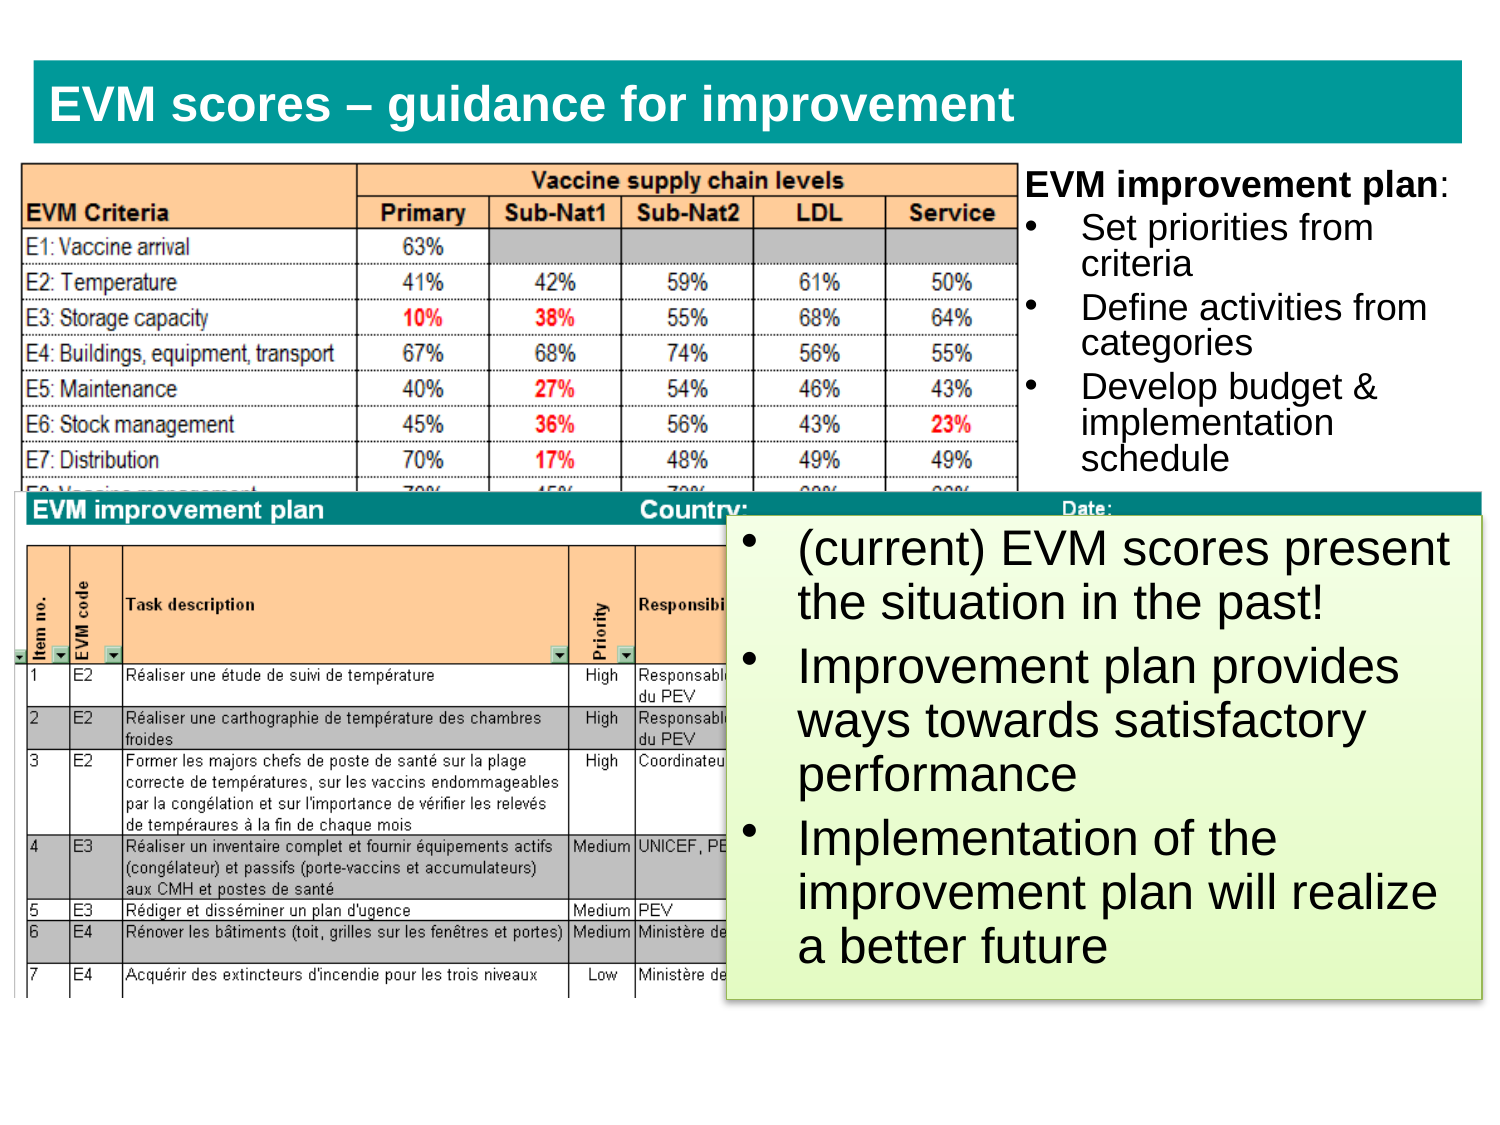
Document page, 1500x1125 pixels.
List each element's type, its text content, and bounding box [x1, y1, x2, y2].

text_box EVM improvement plan: Set priorities from criteria Define activities from categories Develop budget & implementation schedule [1022, 160, 1497, 498]
picture [13, 160, 1483, 999]
title EVM scores – guidance for improvement [33, 60, 1462, 144]
